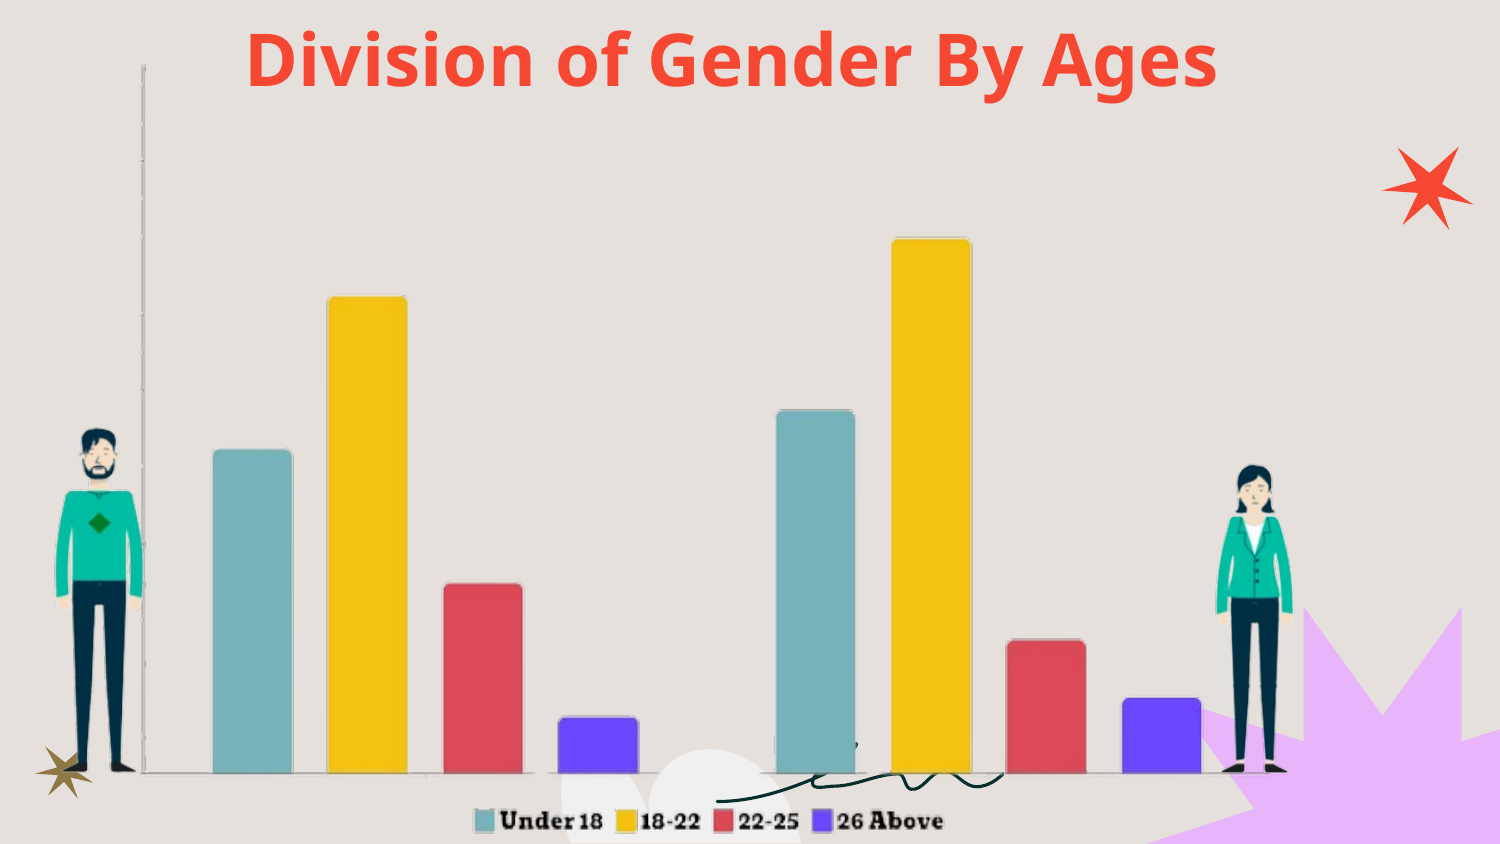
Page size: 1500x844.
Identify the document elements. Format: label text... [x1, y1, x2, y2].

title Division of Gender By Ages [99, 10, 1364, 105]
picture [0, 48, 1341, 844]
